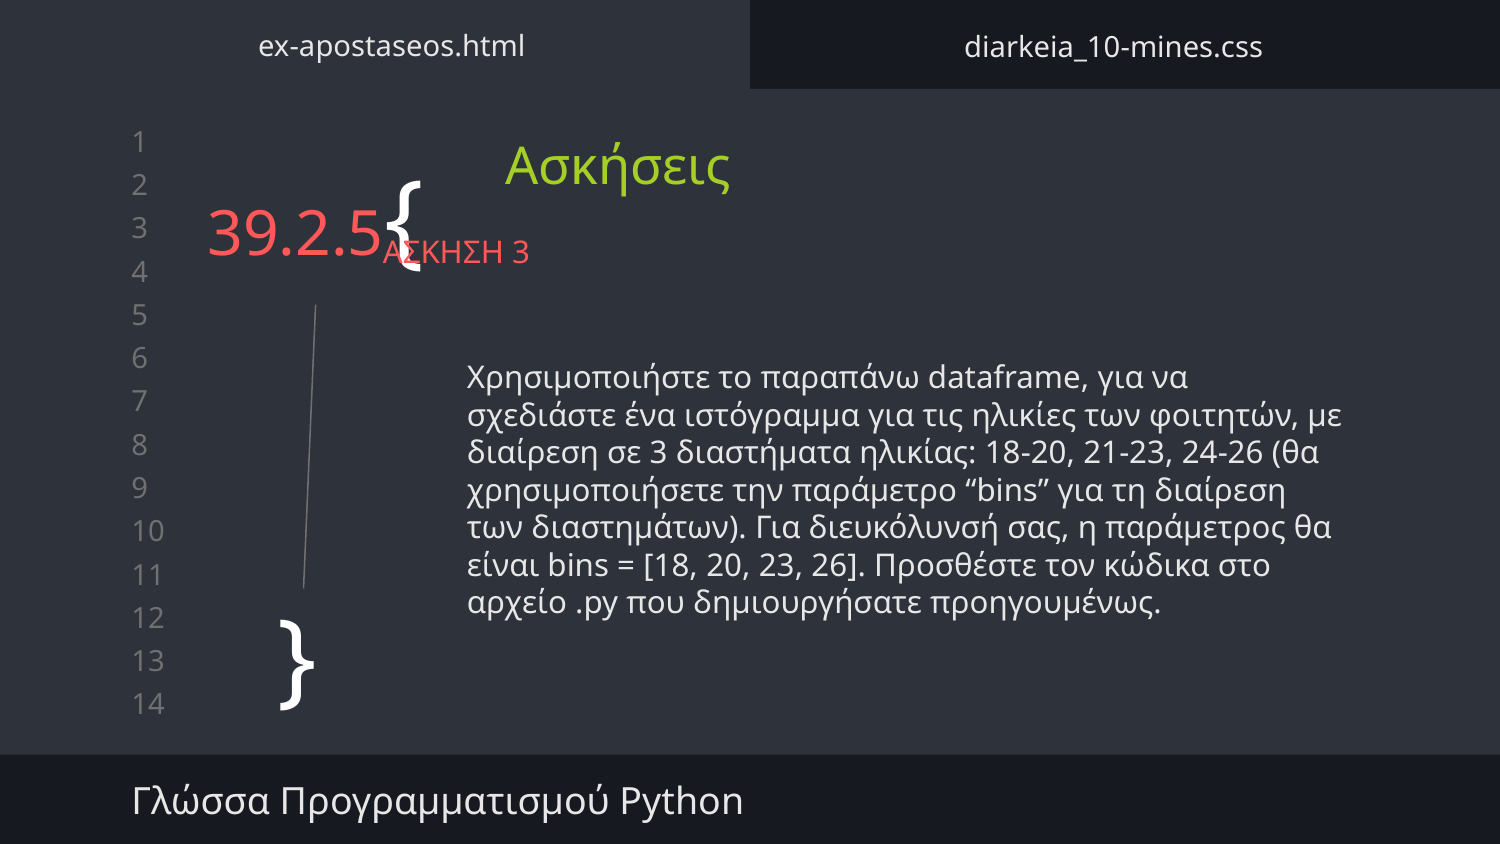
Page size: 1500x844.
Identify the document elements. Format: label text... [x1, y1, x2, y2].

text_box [303, 304, 316, 589]
subtitle ex-apostaseos.html [16, 15, 767, 74]
subtitle diarkeia_10-mines.css [738, 16, 1489, 75]
subtitle ΑΣΚΗΣΗ 3 [367, 207, 1032, 296]
title 39.2.5{ [161, 123, 470, 305]
subtitle Χρησιμοποιήστε το παραπάνω dataframe, για να σχεδιάστε ένα ιστόγραμμα για τις ηλικίες των φοιτητών, με διαίρεση σε 3 διαστήματα ηλικίας: 18-20, 21-23, 24-26 (θα χρησιμοποιήσετε την παράμετρο “bins” για τη διαίρεση των διαστημάτων). Για διευκόλυνσή σας, η παράμετρος θα είναι bins = [18, 20, 23, 26]. Προσθέστε τον κώδικα στο αρχείο .py που δημιουργήσατε προηγουμένως. [451, 424, 1360, 553]
text_box } [262, 588, 346, 717]
subtitle Γλώσσα Προγραμματισμού Python [116, 770, 915, 829]
title Ασκήσεις [490, 119, 1461, 208]
